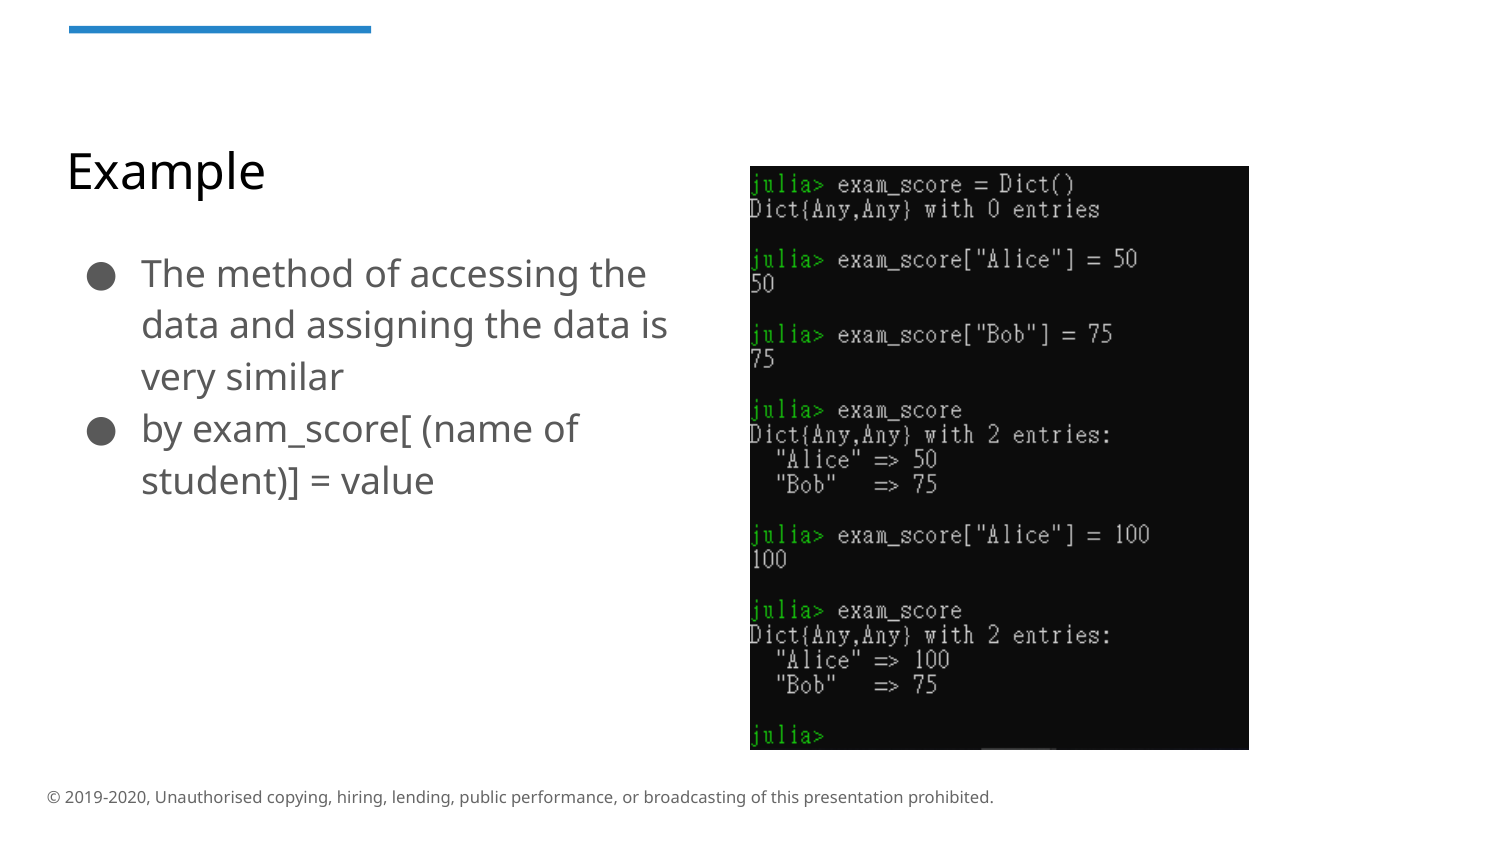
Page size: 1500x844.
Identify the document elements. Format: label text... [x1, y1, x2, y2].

picture [749, 166, 1249, 750]
title Example [51, 91, 512, 216]
list The method of accessing the data and assigning the data is very similar by exam_score[ (name of student)] = value [51, 227, 690, 750]
